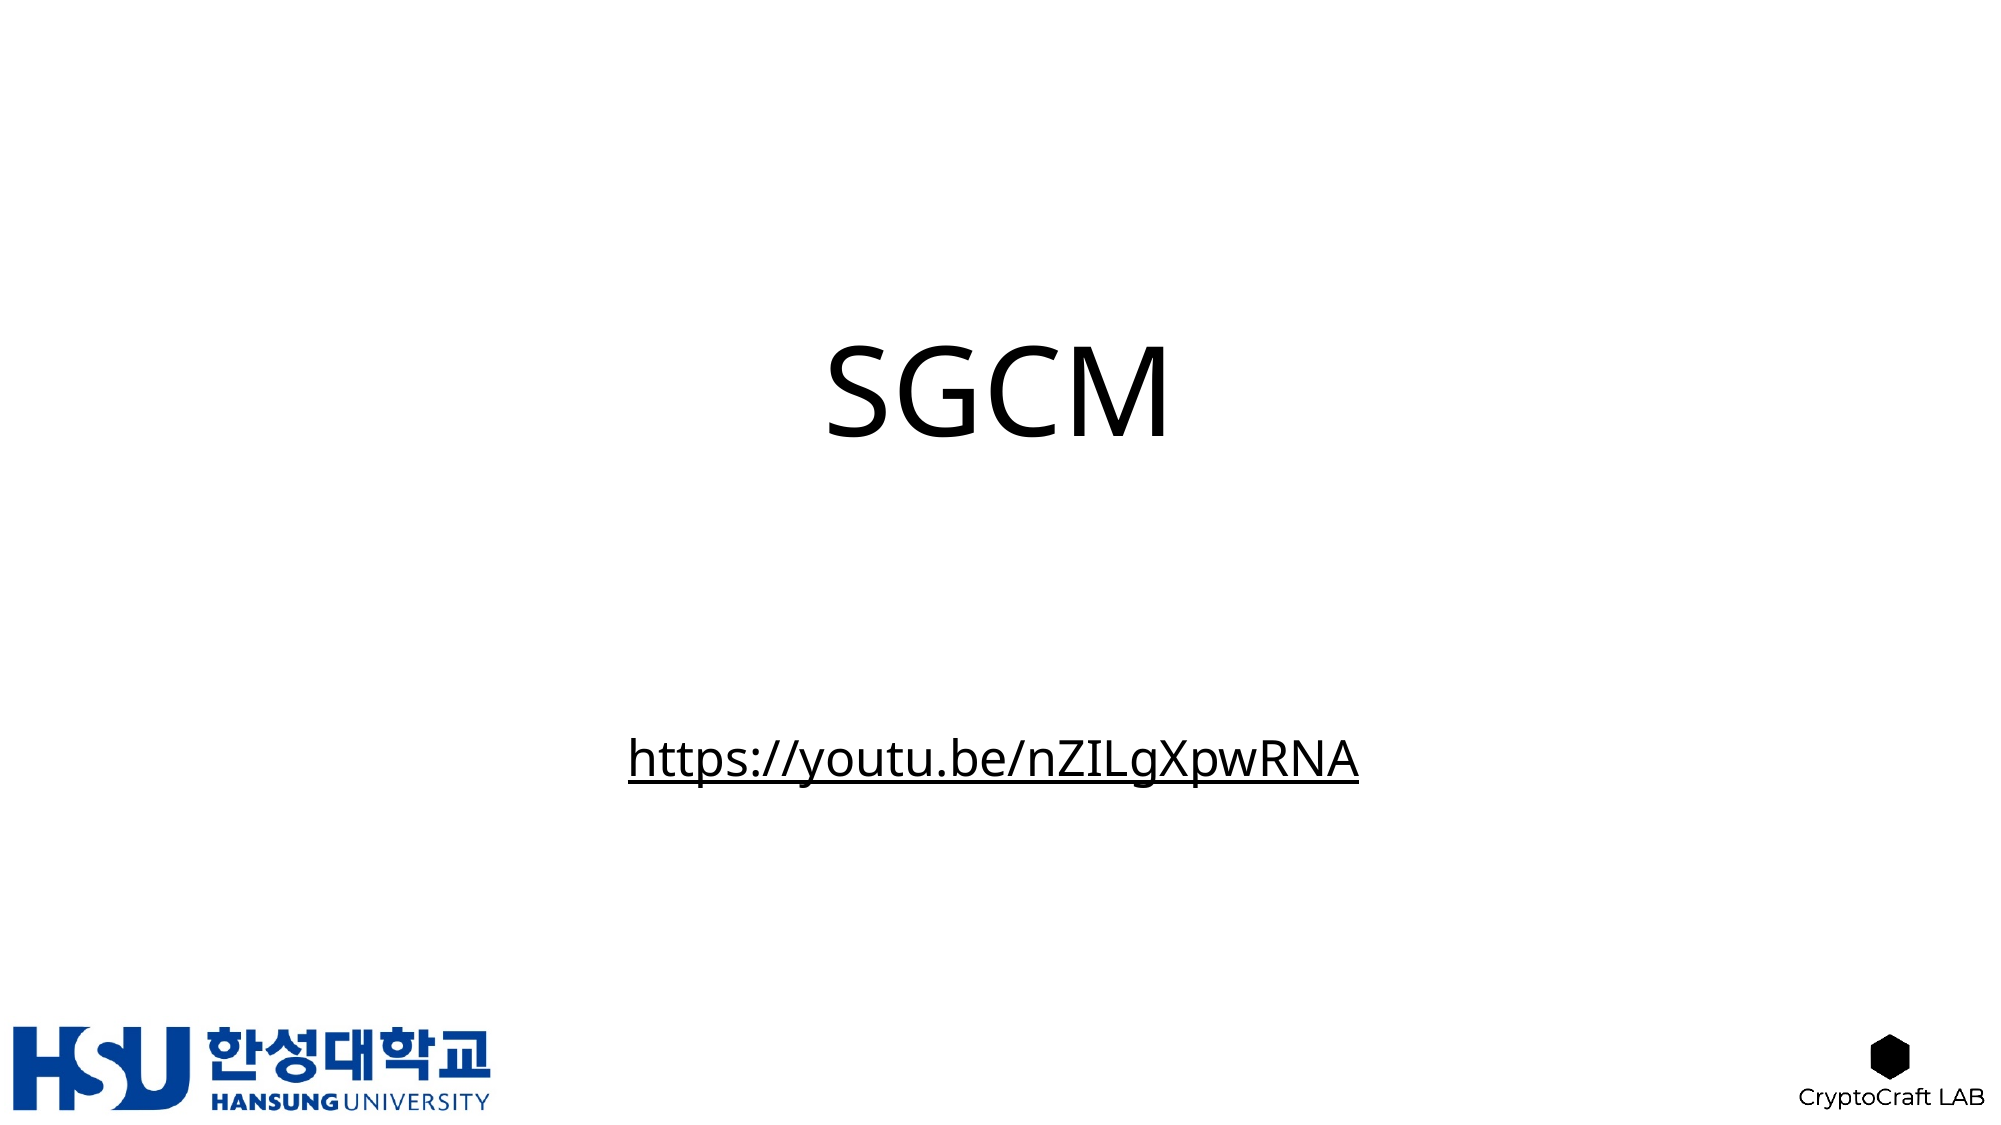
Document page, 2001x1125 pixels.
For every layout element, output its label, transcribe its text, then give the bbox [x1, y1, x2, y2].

picture [4, 1016, 501, 1122]
title SGCM [0, 200, 2000, 593]
picture [1784, 1019, 2000, 1125]
subtitle https://youtu.be/nZILgXpwRNA [0, 622, 2000, 895]
